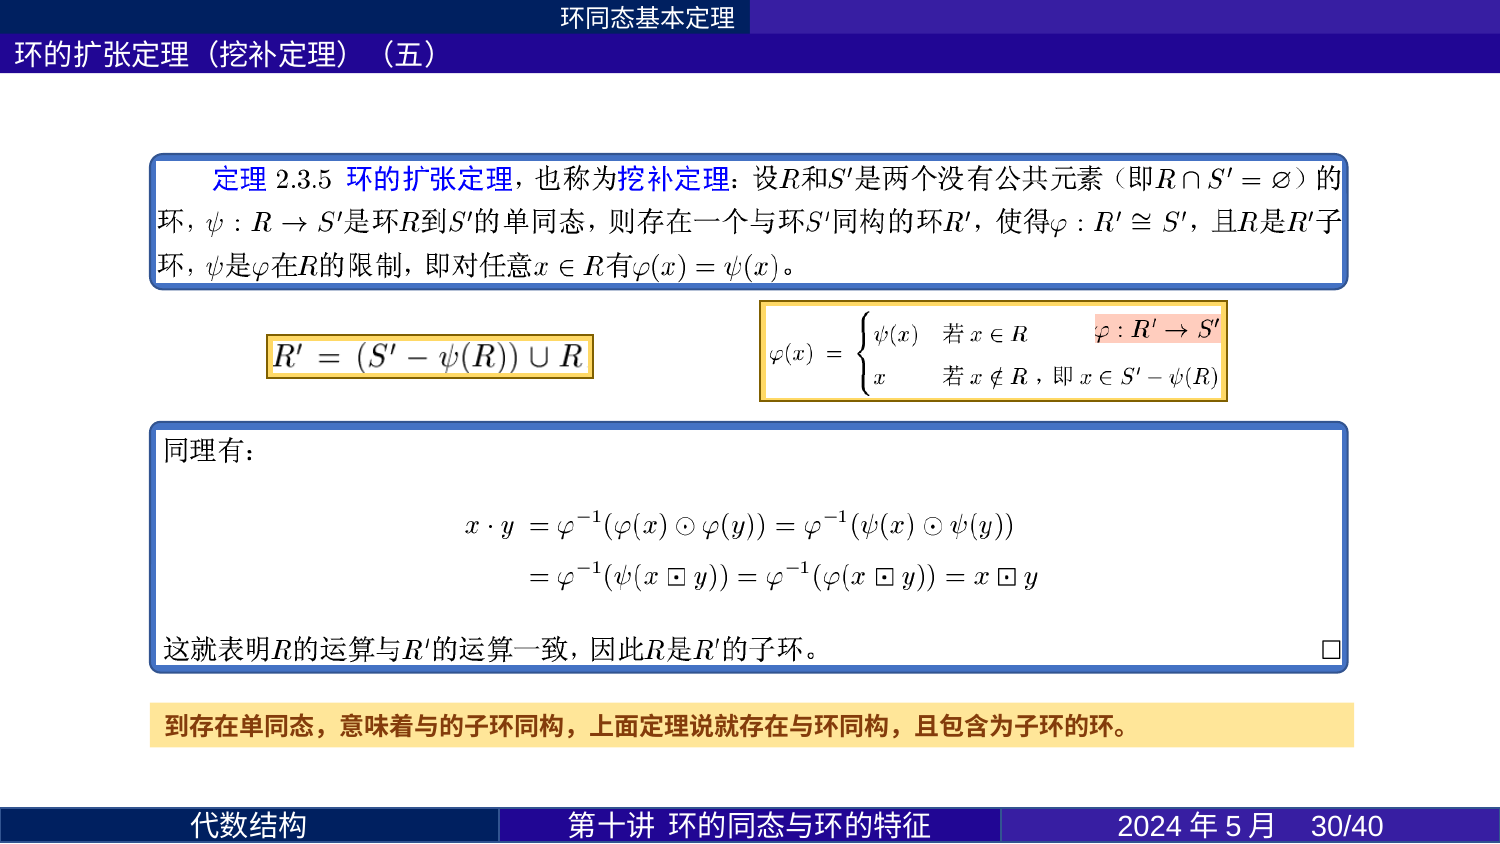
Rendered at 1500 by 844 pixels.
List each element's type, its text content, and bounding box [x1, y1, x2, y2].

picture [156, 430, 1342, 665]
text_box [149, 153, 1348, 290]
text_box 代数结构 [0, 807, 498, 843]
text_box [749, 0, 1500, 33]
text_box 环同态基本定理 [0, 0, 749, 33]
text_box [148, 420, 1349, 674]
text_box 2024年5月 30/40 [1000, 807, 1500, 843]
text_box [759, 301, 1227, 402]
text_box 第十讲 环的同态与环的特征 [498, 807, 1000, 843]
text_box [267, 334, 594, 378]
text_box 环的扩张定理（挖补定理）（五） [0, 33, 1500, 74]
